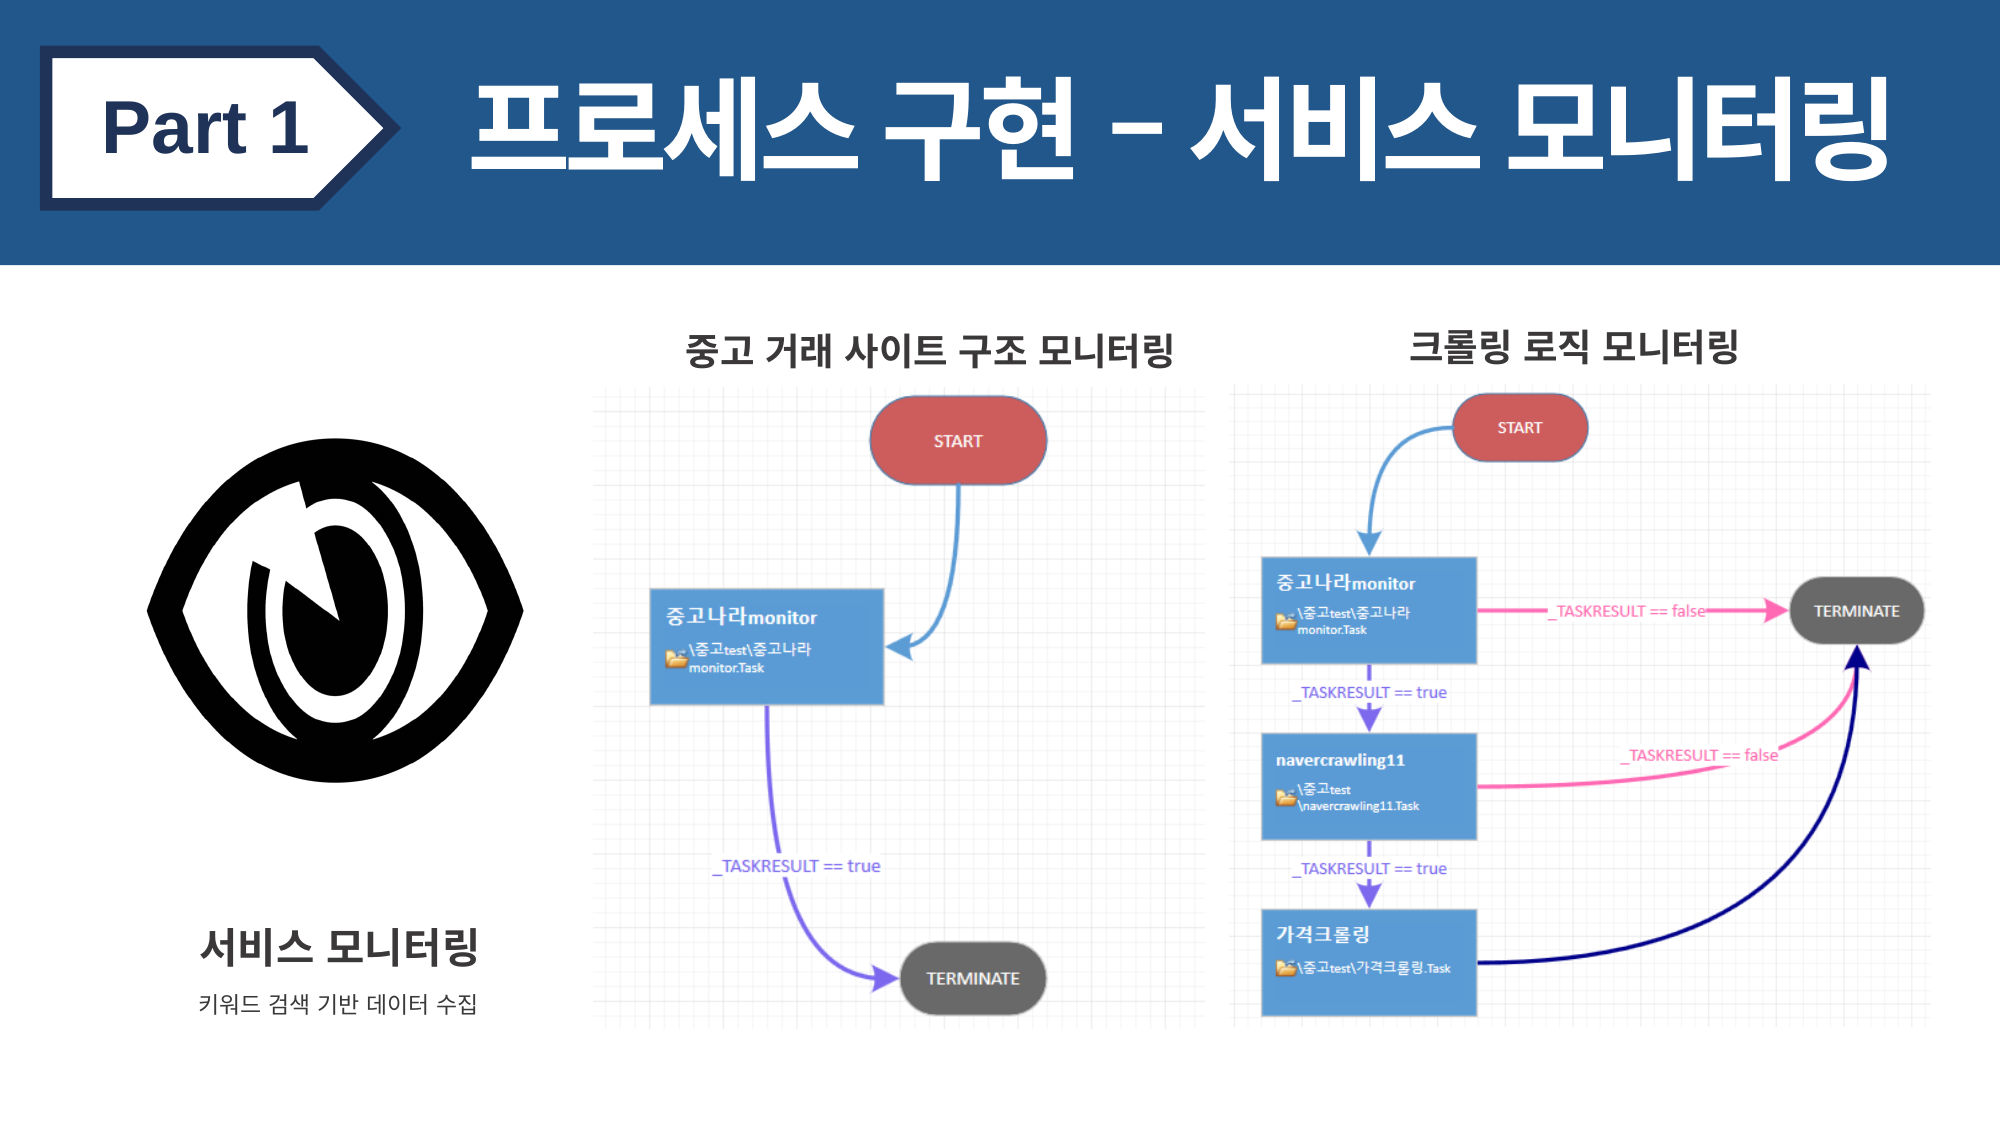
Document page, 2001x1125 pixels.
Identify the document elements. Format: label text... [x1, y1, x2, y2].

text_box 중고 거래 사이트 구조 모니터링 [670, 320, 1192, 381]
picture [1229, 384, 1932, 1027]
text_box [53, 914, 593, 1026]
text_box [0, 0, 2000, 266]
text_box 프로세스 구현 – 서비스 모니터링 [452, 51, 1915, 202]
picture [593, 387, 1205, 1029]
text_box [46, 51, 393, 205]
text_box 크롤링 로직 모니터링 [1394, 317, 1767, 377]
picture [145, 436, 525, 785]
